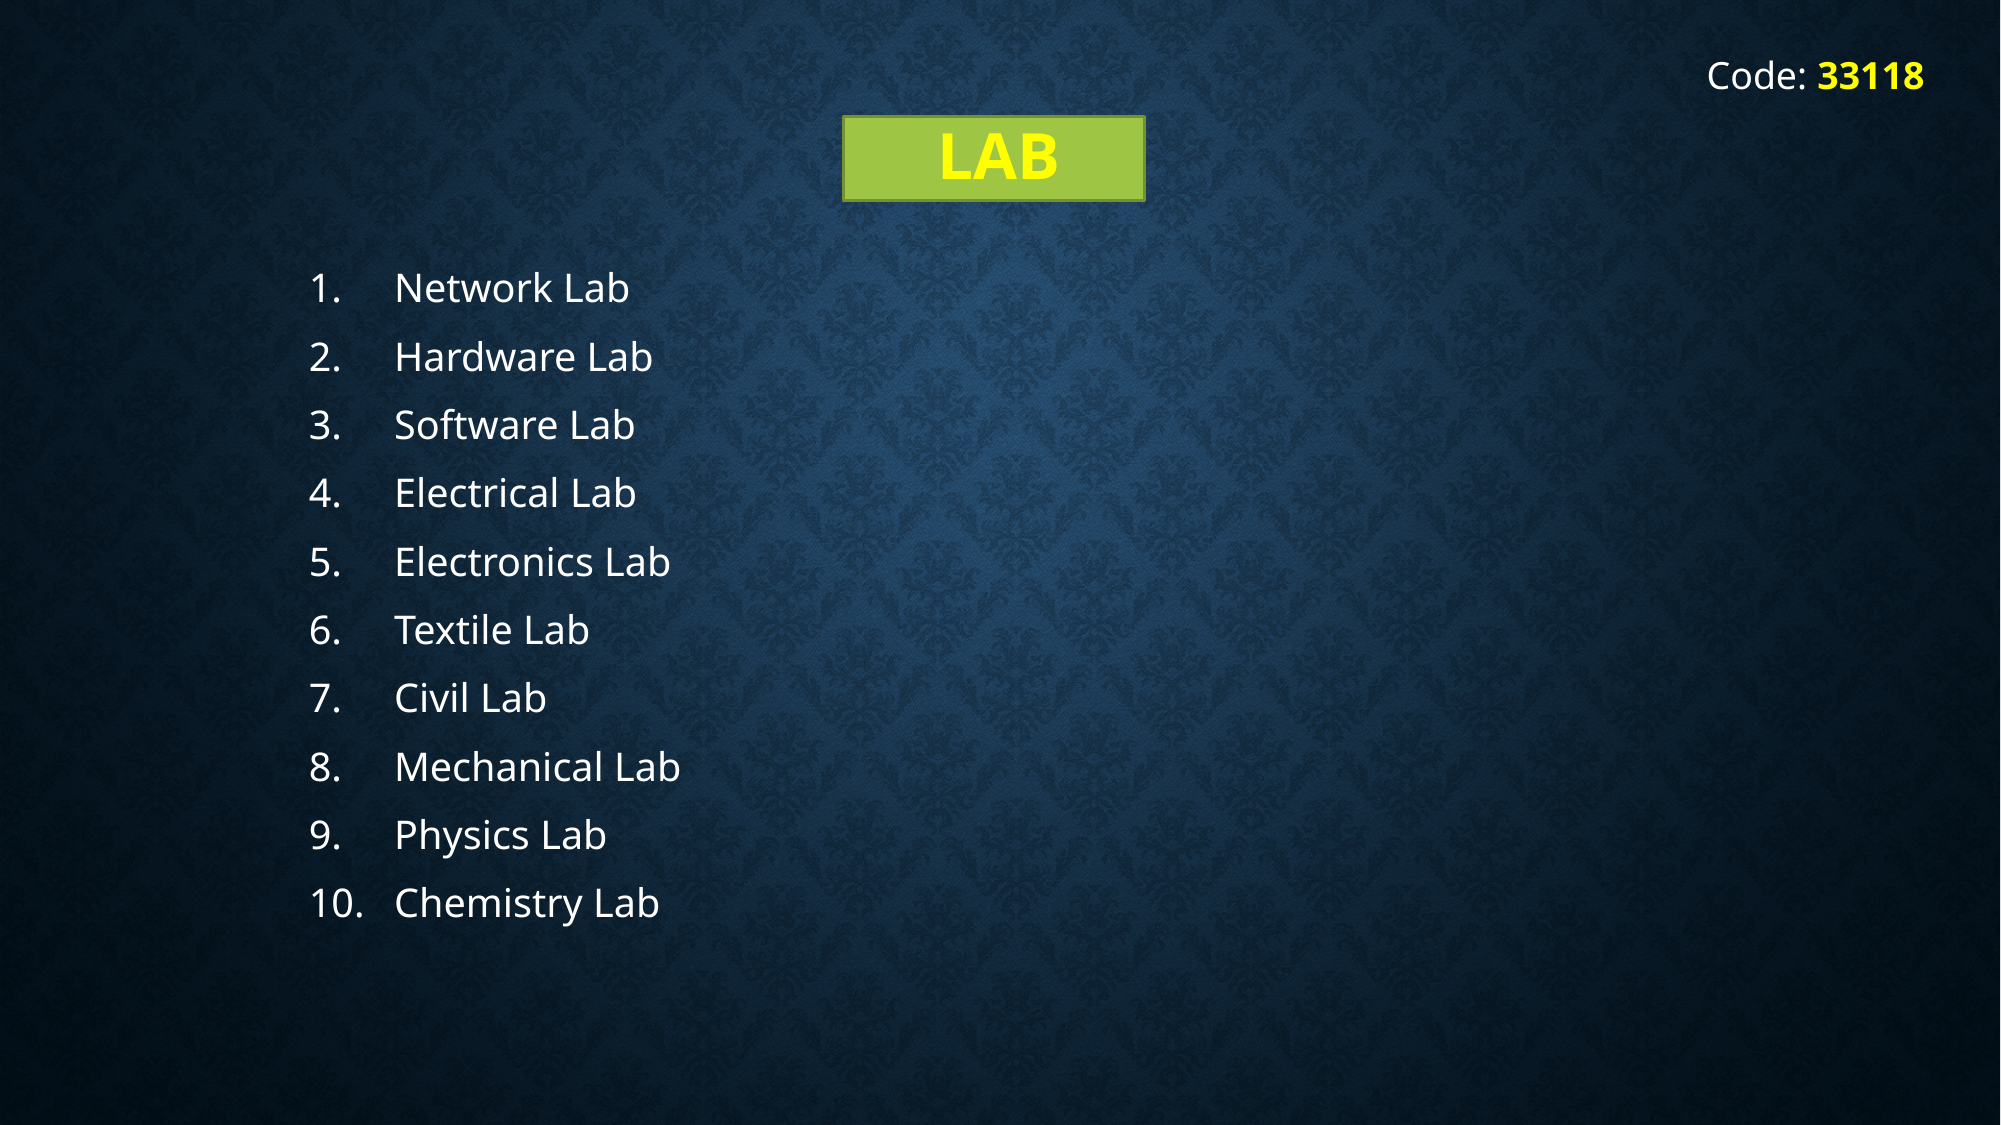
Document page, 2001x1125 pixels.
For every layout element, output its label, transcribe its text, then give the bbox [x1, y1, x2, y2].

list Network Lab Hardware Lab Software Lab Electrical Lab Electronics Lab Textile Lab Civil Lab Mechanical Lab Physics Lab Chemistry Lab [293, 255, 1005, 962]
text_box [1033, 284, 1872, 962]
text_box Code: 33118 [1691, 44, 1941, 105]
title lab [149, 116, 1849, 202]
